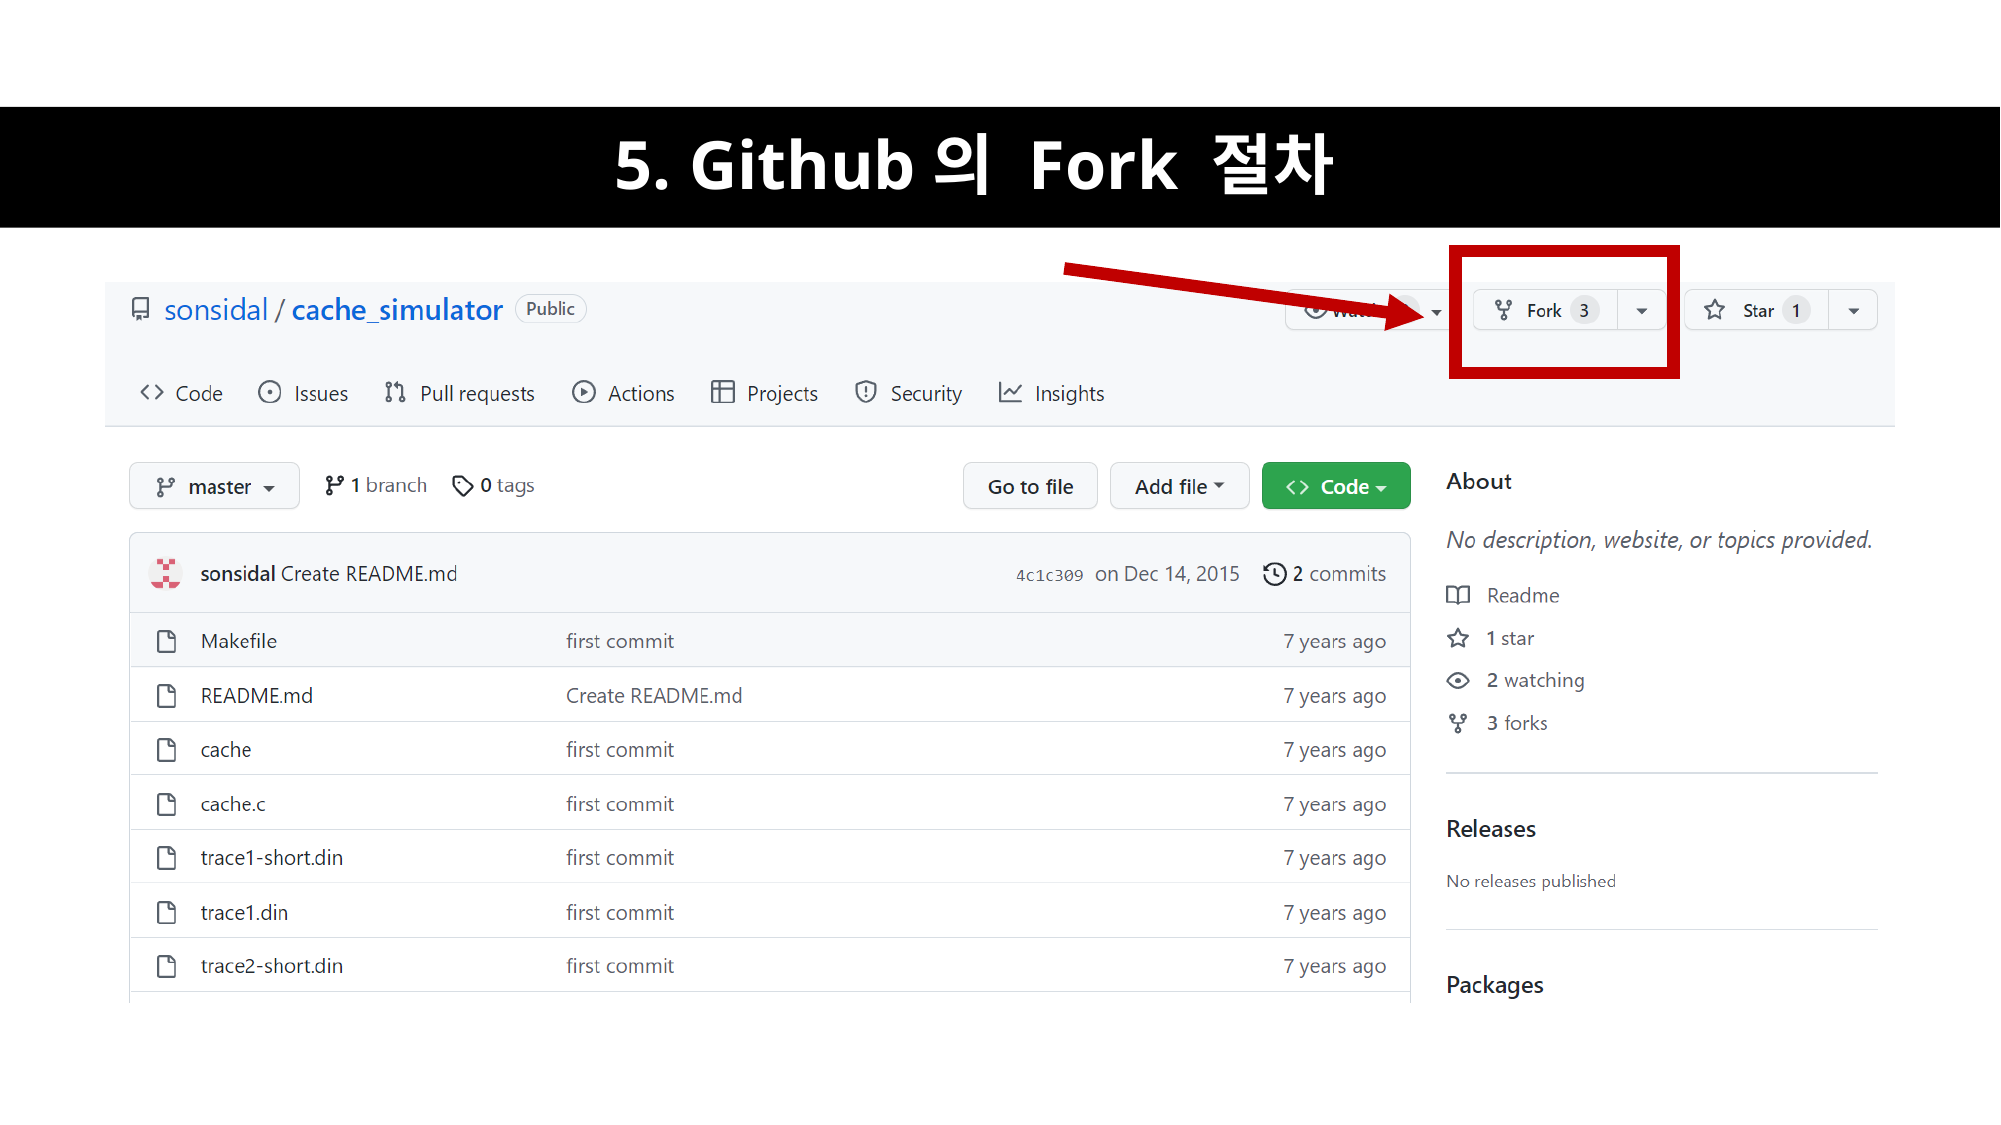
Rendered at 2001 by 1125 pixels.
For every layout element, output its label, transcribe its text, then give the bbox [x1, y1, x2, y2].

picture [105, 282, 1895, 1003]
text_box [0, 106, 55, 229]
title 5. Github의 Fork 절차 [55, 106, 1895, 230]
text_box [1455, 250, 1675, 282]
text_box [1895, 106, 2000, 229]
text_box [1064, 268, 1425, 318]
